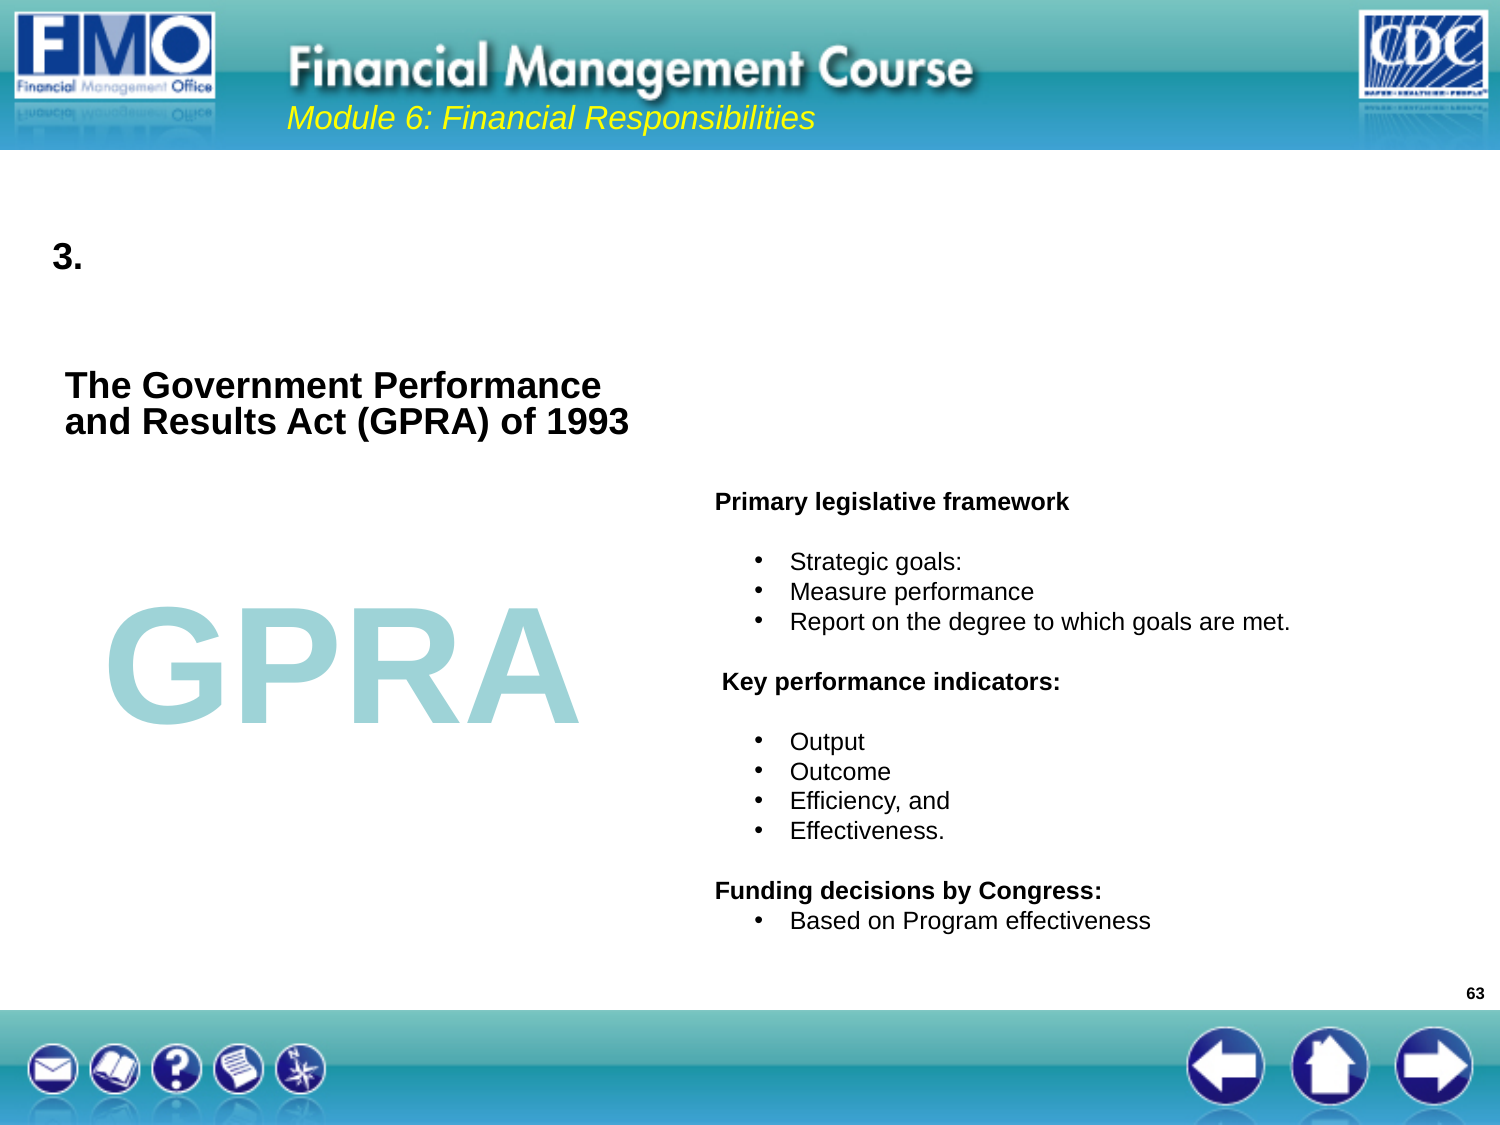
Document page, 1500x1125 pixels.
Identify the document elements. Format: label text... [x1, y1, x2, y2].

text_box The Government Performance and Results Act (GPRA) of 1993 [49, 362, 738, 450]
text_box 3. [37, 224, 818, 285]
picture [0, 0, 1500, 151]
picture [0, 1010, 1500, 1125]
text_box GPRA [87, 549, 625, 765]
text_box Primary legislative framework Strategic goals: Measure performance Report on the degree to which goals are met. Key performance indicators: Output Outcome Efficiency, and Effectiveness. Funding decisions by Congress: Based on Program effectiveness [699, 478, 1425, 942]
slide_number 63 [1449, 974, 1500, 1010]
